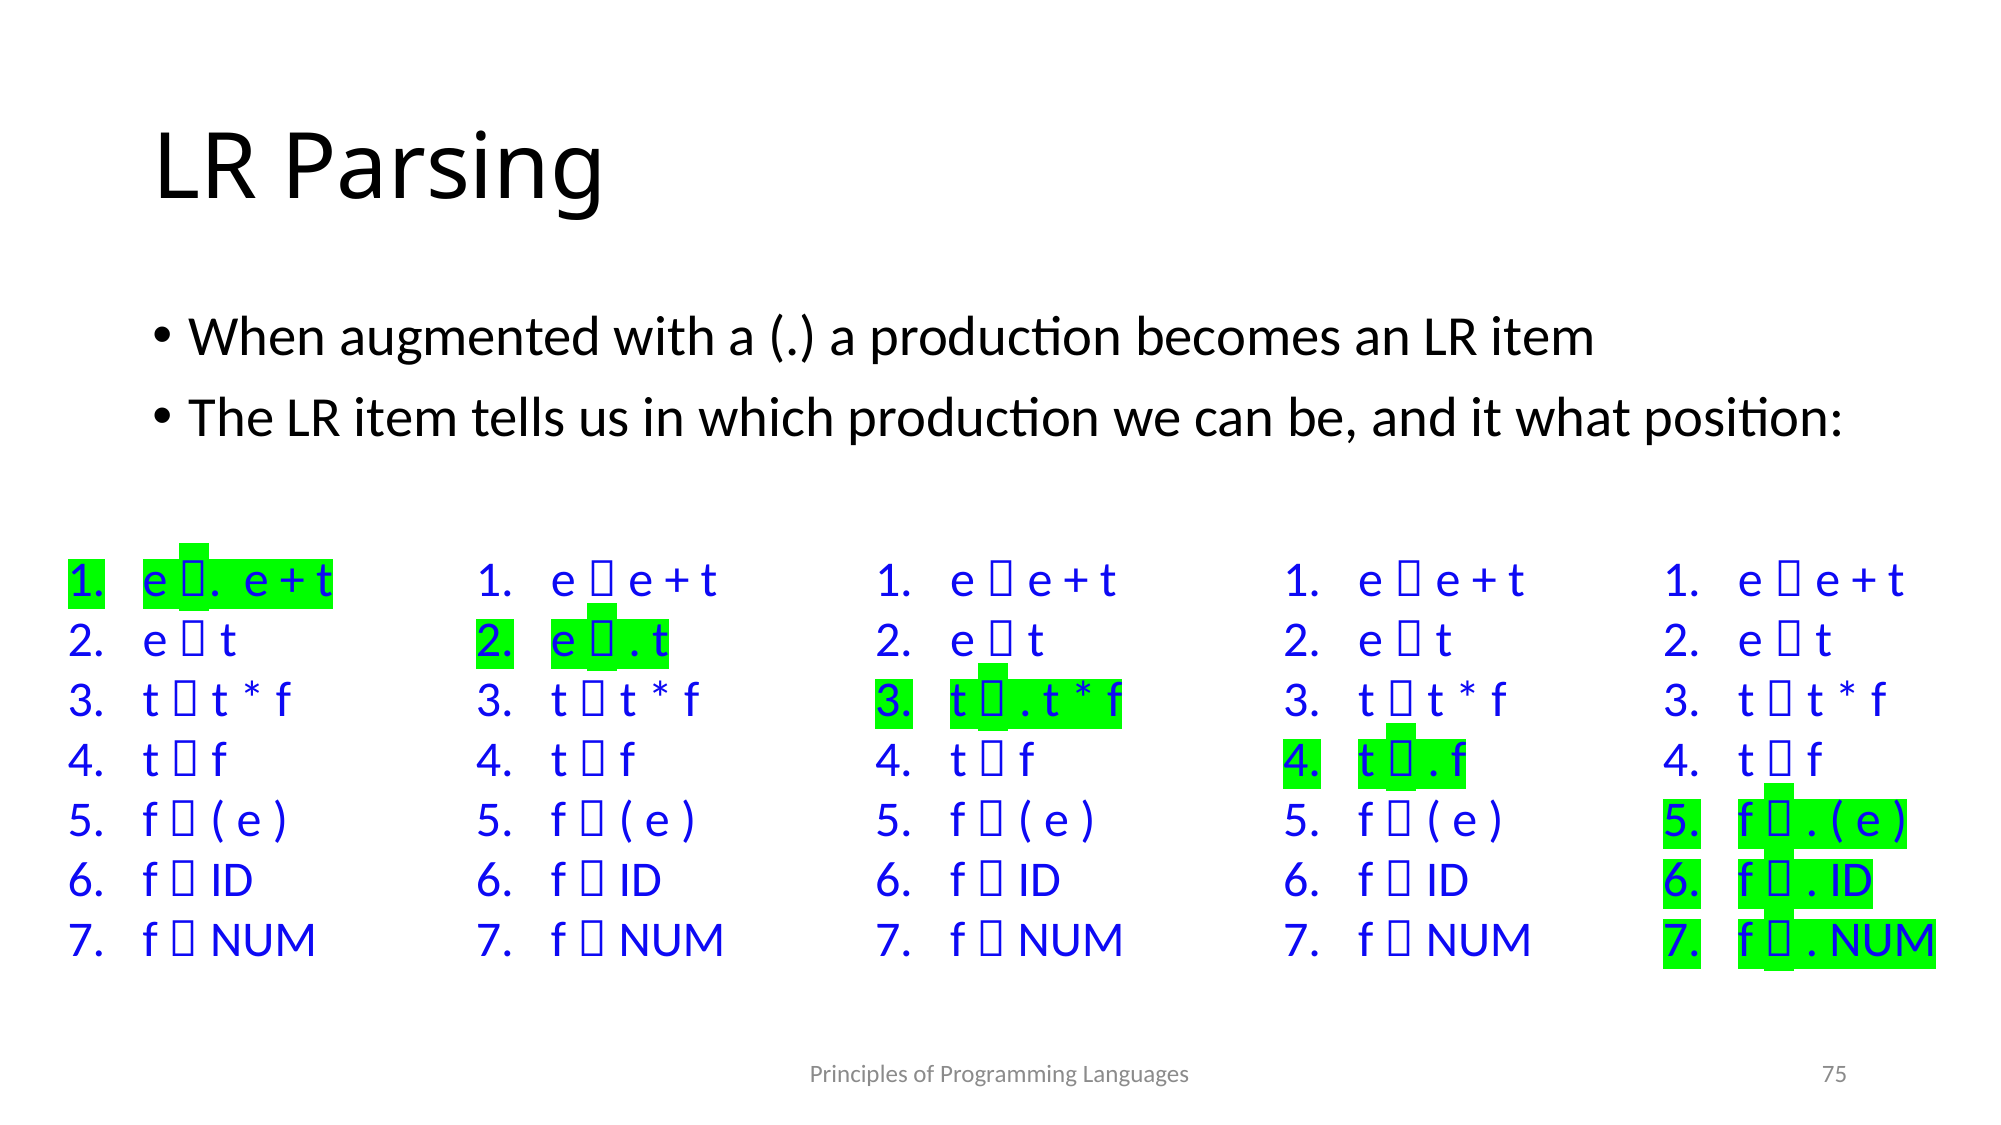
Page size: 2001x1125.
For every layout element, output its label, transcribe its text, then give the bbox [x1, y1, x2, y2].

title LR Parsing [137, 59, 1863, 278]
text_box e  e + t e  t t  . t * f t  f f  ( e ) f  ID f  NUM [860, 538, 1140, 974]
text_box e  e + t e  t t  t * f t  f f  . ( e ) f  . ID f  . NUM [1648, 538, 1952, 974]
list When augmented with a (.) a production becomes an LR item The LR item tells us in which production we can be, and it what position: [137, 299, 1863, 517]
text_box e  e + t e  . t t  t * f t  f f  ( e ) f  ID f  NUM [461, 538, 741, 974]
slide_number 75 [1412, 1042, 1863, 1103]
text_box e . e + t e  t t  t * f t  f f  ( e ) f  ID f  NUM [52, 538, 348, 974]
footer Principles of Programming Languages [662, 1042, 1338, 1103]
text_box e  e + t e  t t  t * f t  . f f  ( e ) f  ID f  NUM [1268, 538, 1548, 974]
